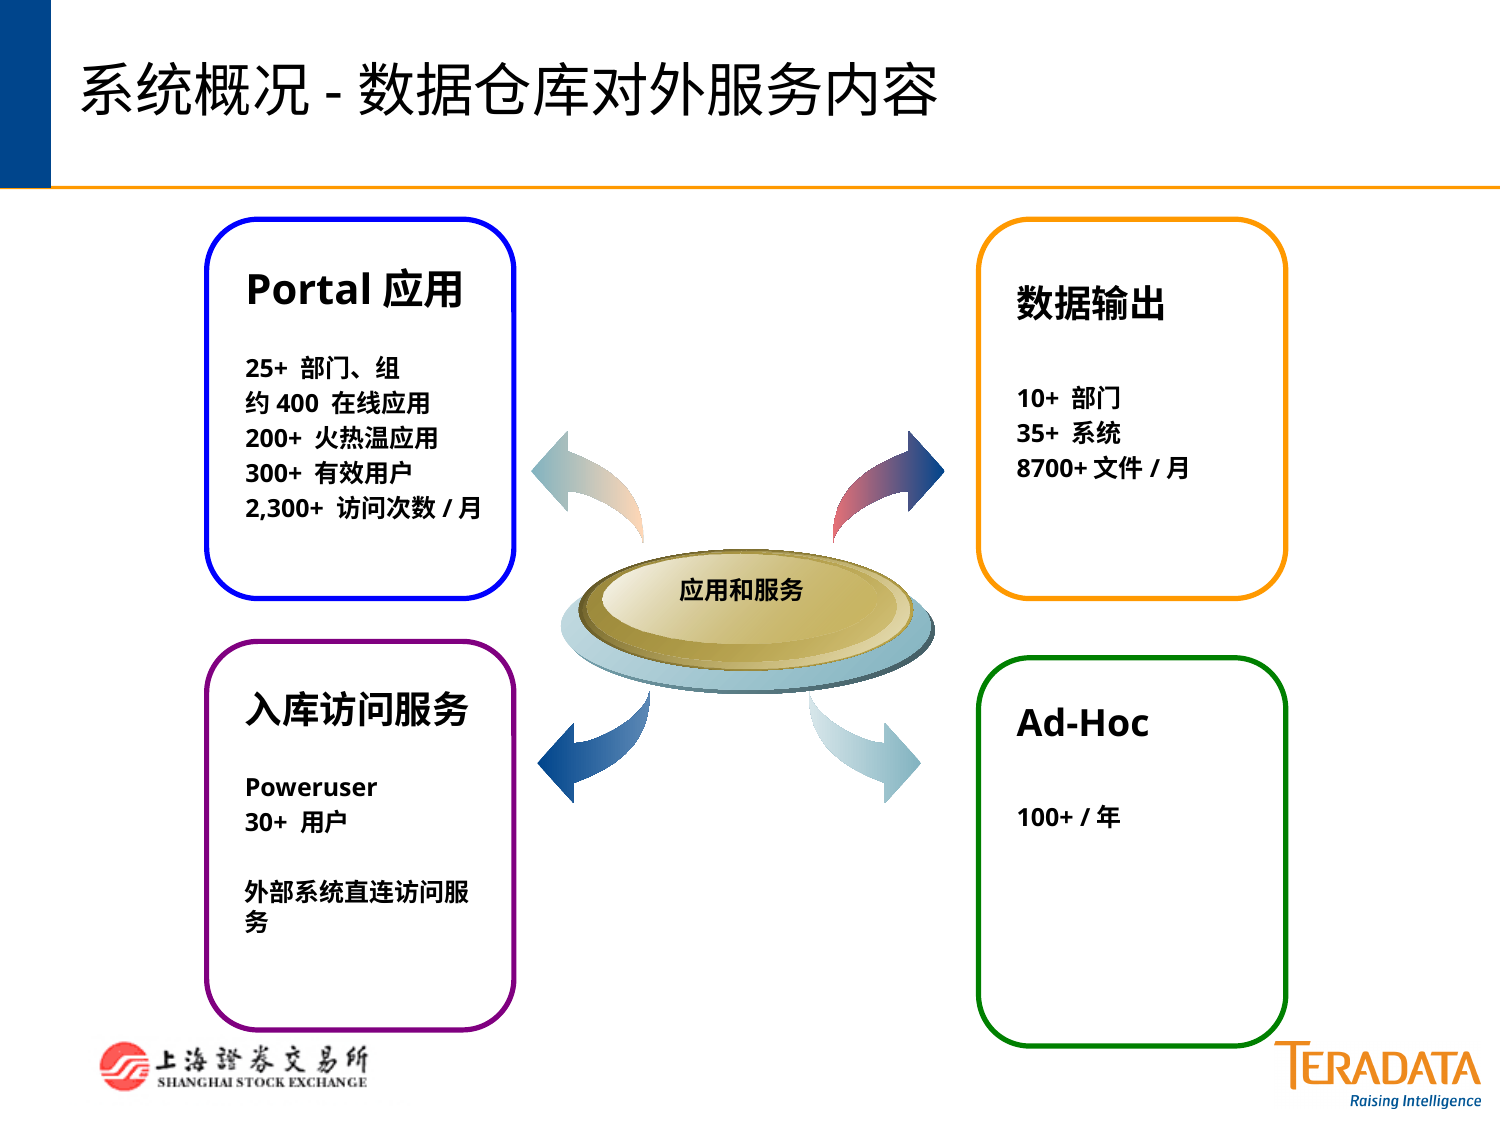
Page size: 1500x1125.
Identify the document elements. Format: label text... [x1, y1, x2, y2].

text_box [978, 218, 1287, 599]
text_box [206, 641, 515, 1031]
text_box [832, 431, 946, 544]
picture [1274, 1041, 1481, 1109]
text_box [206, 218, 515, 599]
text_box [560, 549, 935, 695]
title 系统概况-数据仓库对外服务内容 [62, 0, 1058, 188]
text_box [537, 703, 650, 804]
text_box [812, 703, 926, 808]
picture [64, 1026, 414, 1106]
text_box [978, 657, 1287, 1047]
text_box [809, 703, 922, 804]
text_box [531, 431, 644, 544]
